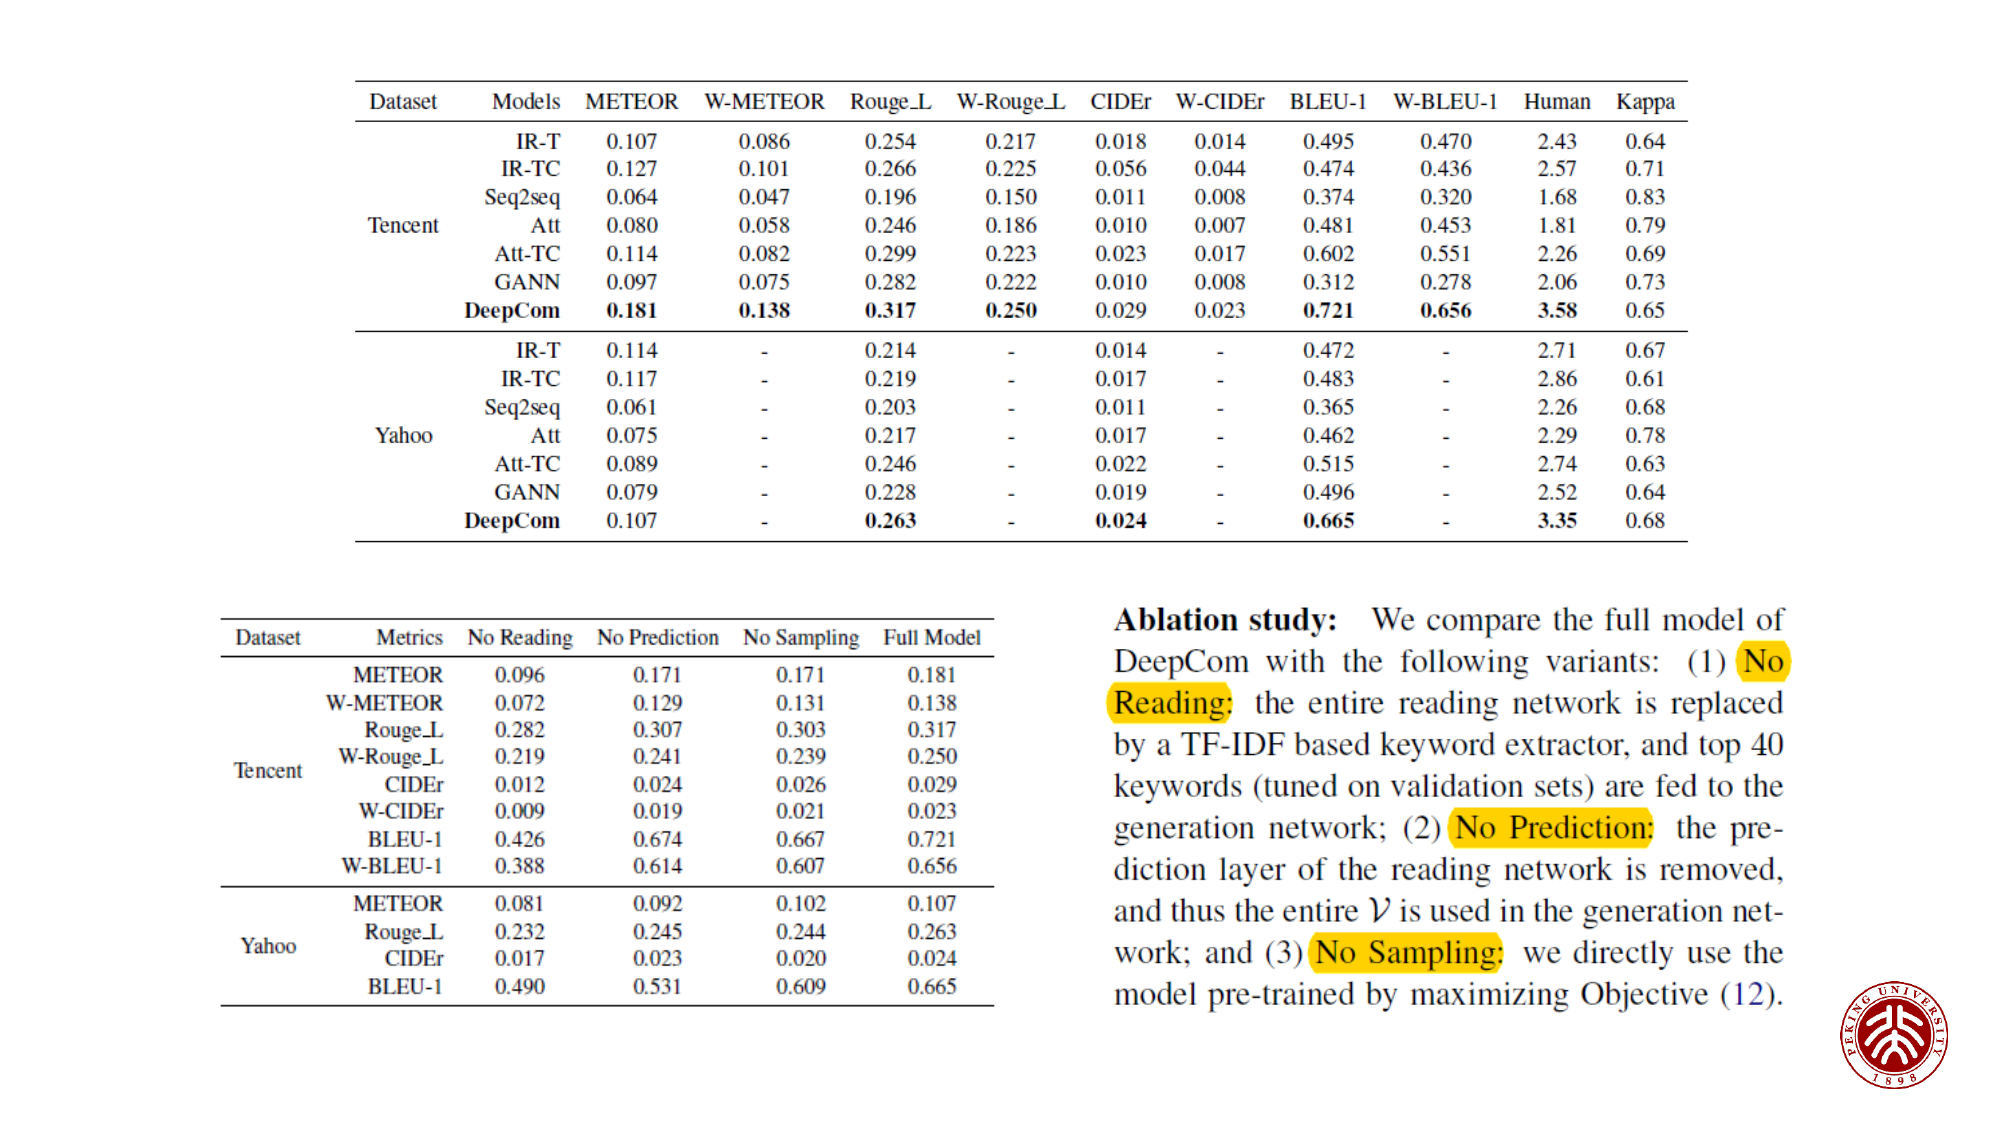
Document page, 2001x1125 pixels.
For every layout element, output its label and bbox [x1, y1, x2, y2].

picture [196, 595, 1007, 1035]
picture [327, 64, 1719, 563]
picture [1840, 981, 1948, 1089]
picture [1091, 593, 1804, 1017]
